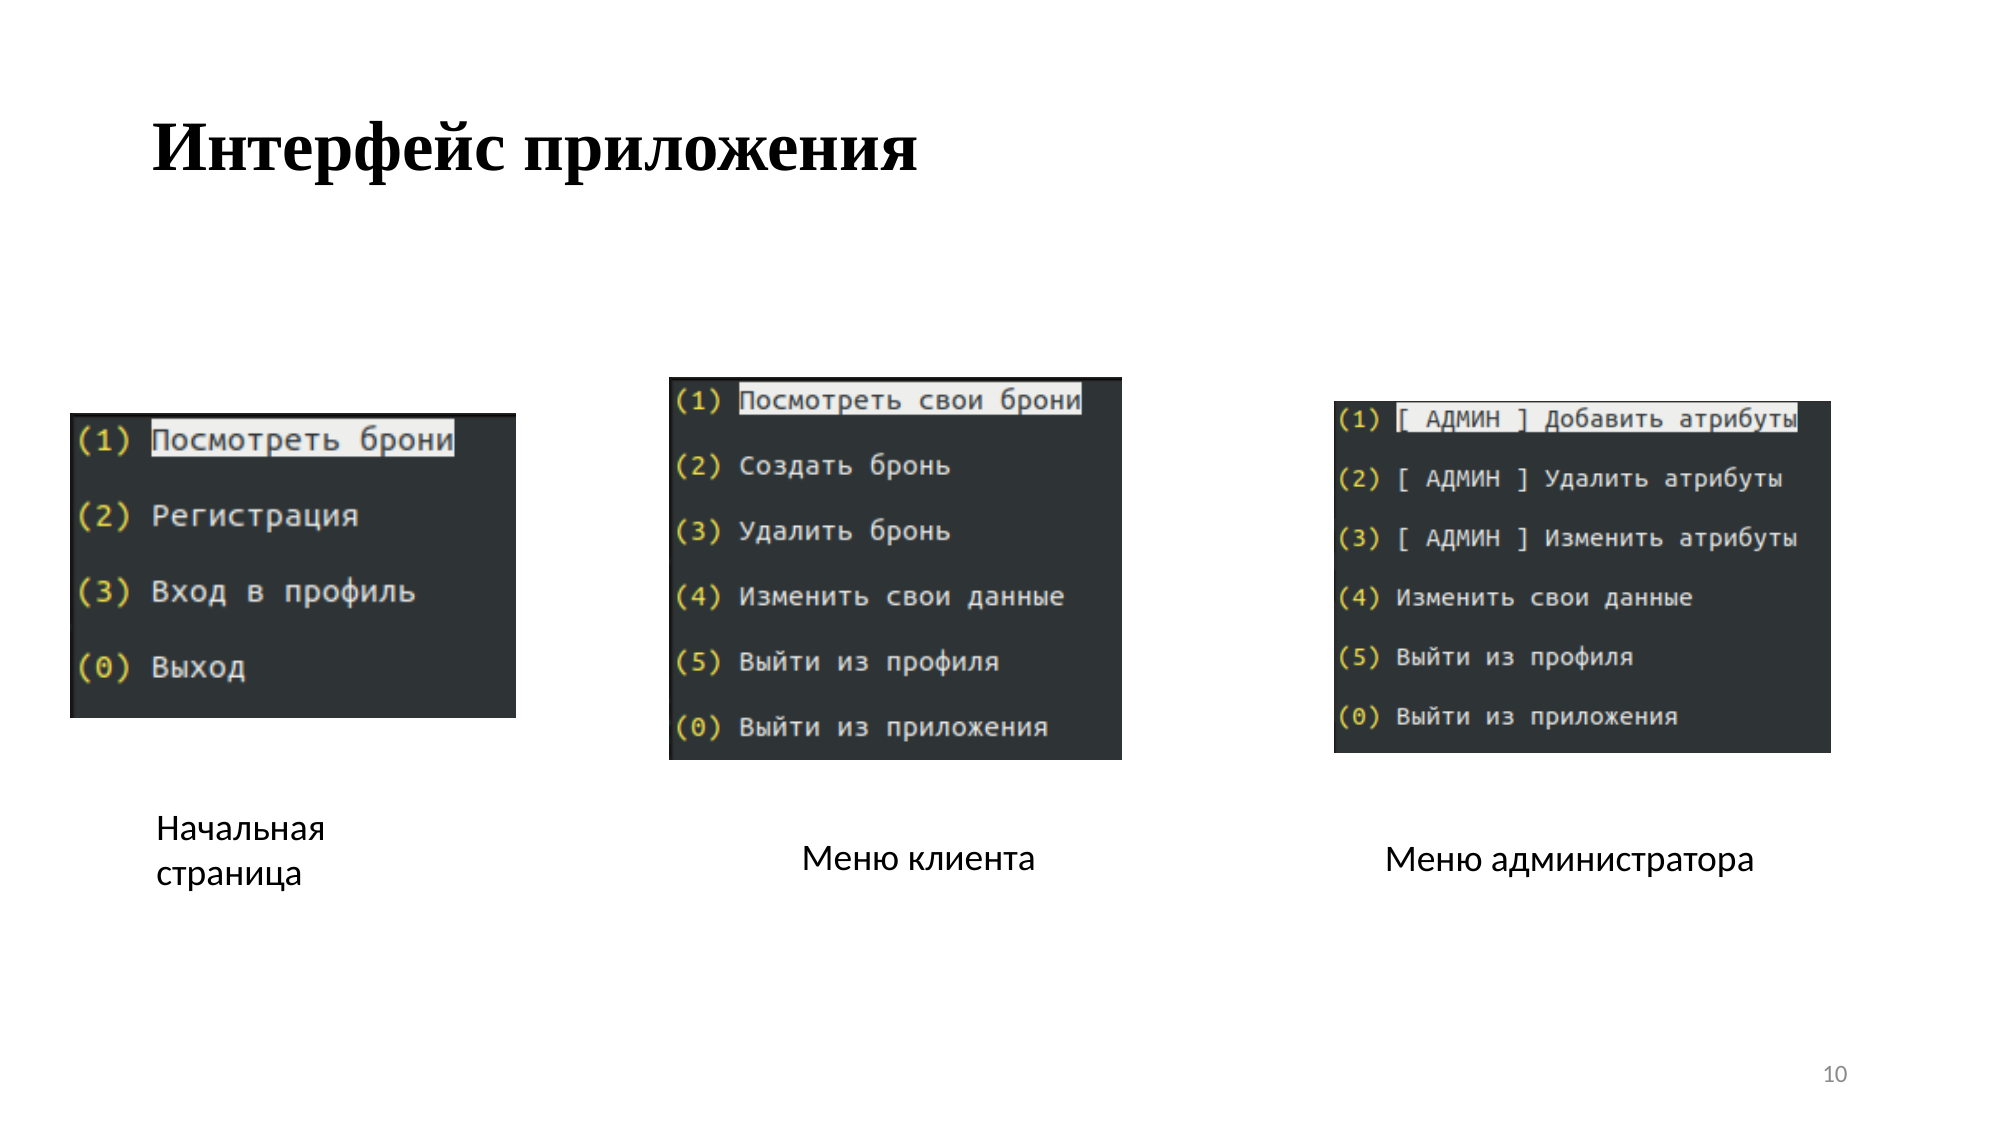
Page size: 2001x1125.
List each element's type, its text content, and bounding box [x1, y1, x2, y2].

picture [669, 377, 1123, 761]
text_box <номер> [1412, 1042, 1863, 1103]
text_box Начальная страница [141, 795, 355, 886]
picture [70, 413, 516, 718]
text_box Интерфейс приложения [137, 38, 1863, 256]
text_box Меню клиента [786, 826, 1052, 886]
picture [1334, 401, 1831, 753]
text_box Меню администратора [1370, 826, 1771, 887]
